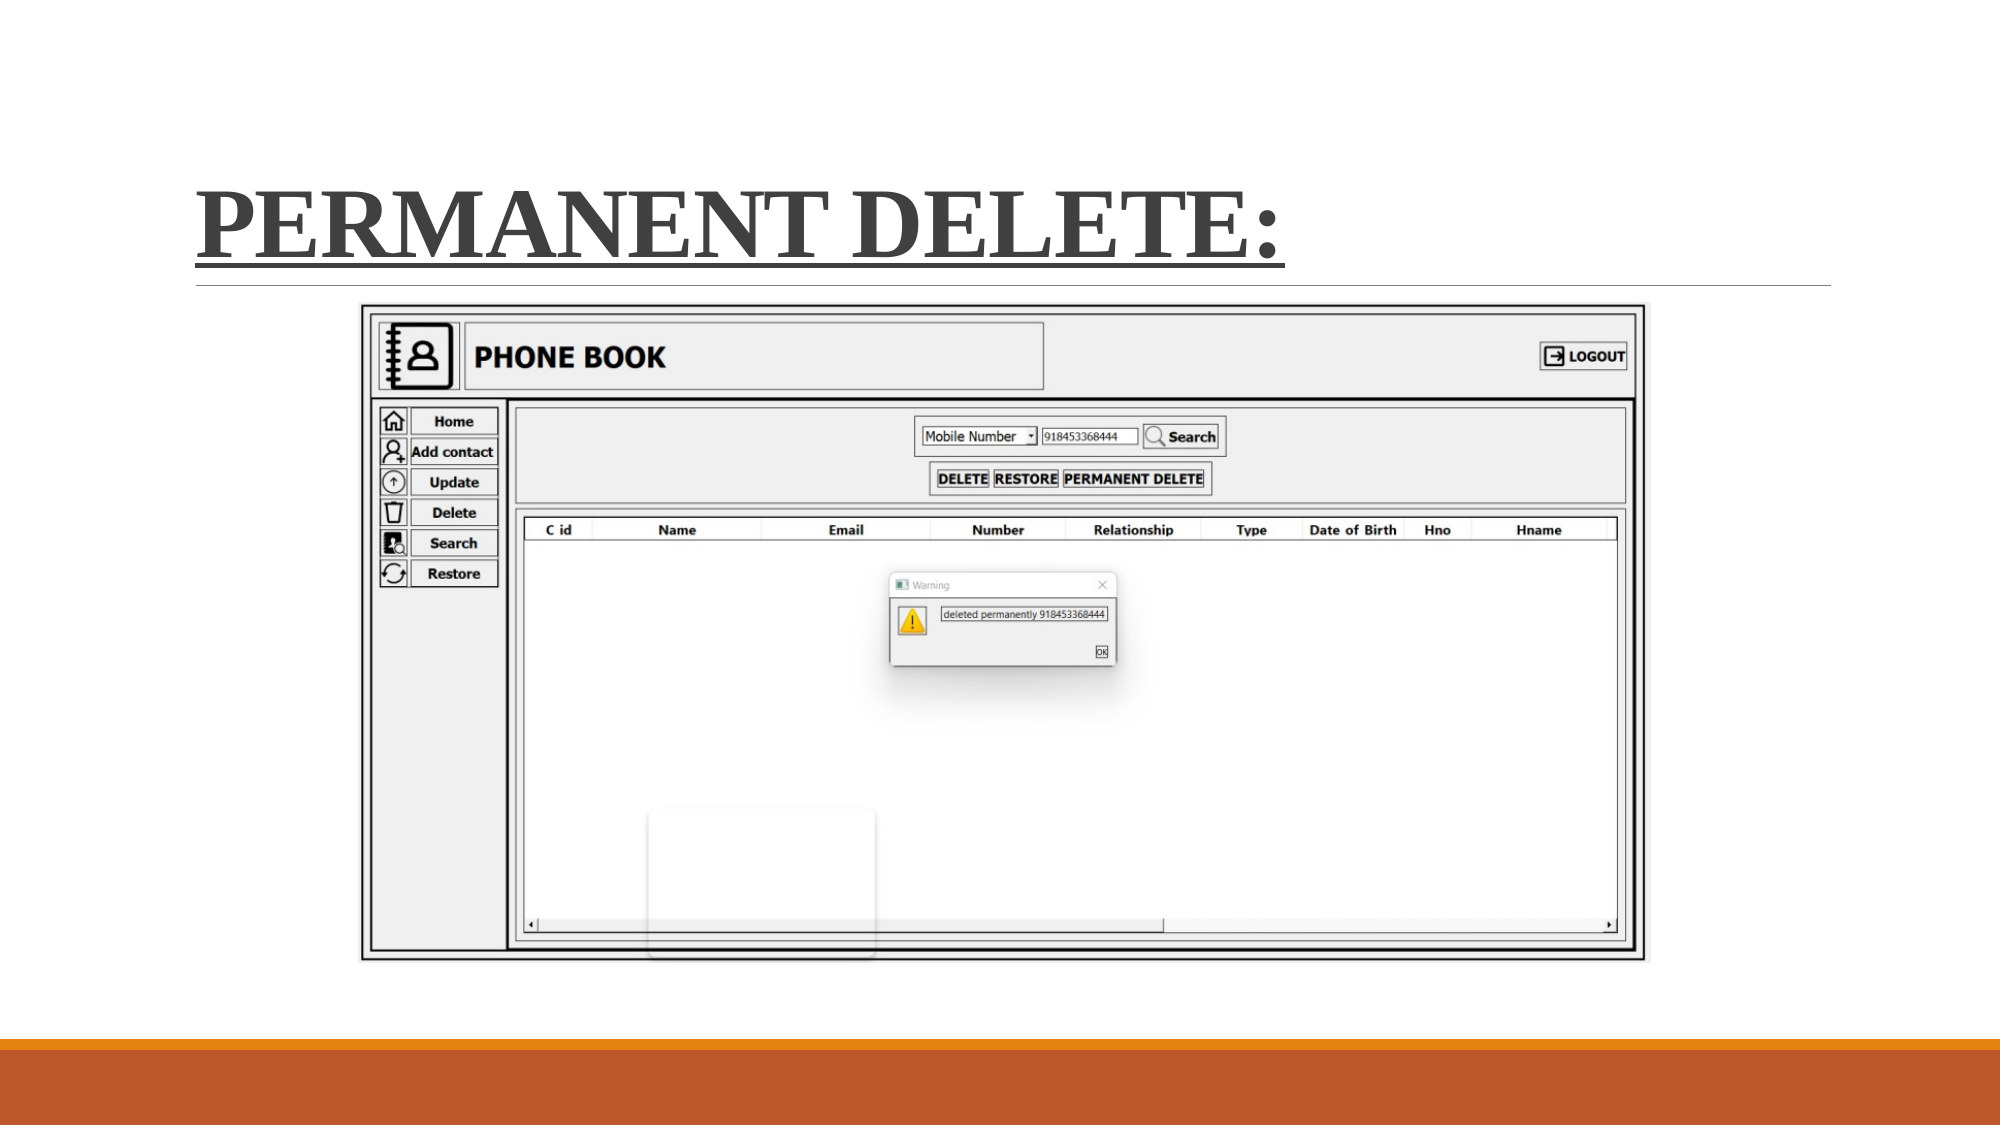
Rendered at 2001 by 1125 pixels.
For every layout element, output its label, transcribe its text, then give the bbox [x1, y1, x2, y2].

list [358, 302, 1652, 964]
title PERMANENT DELETE: [180, 47, 1830, 285]
